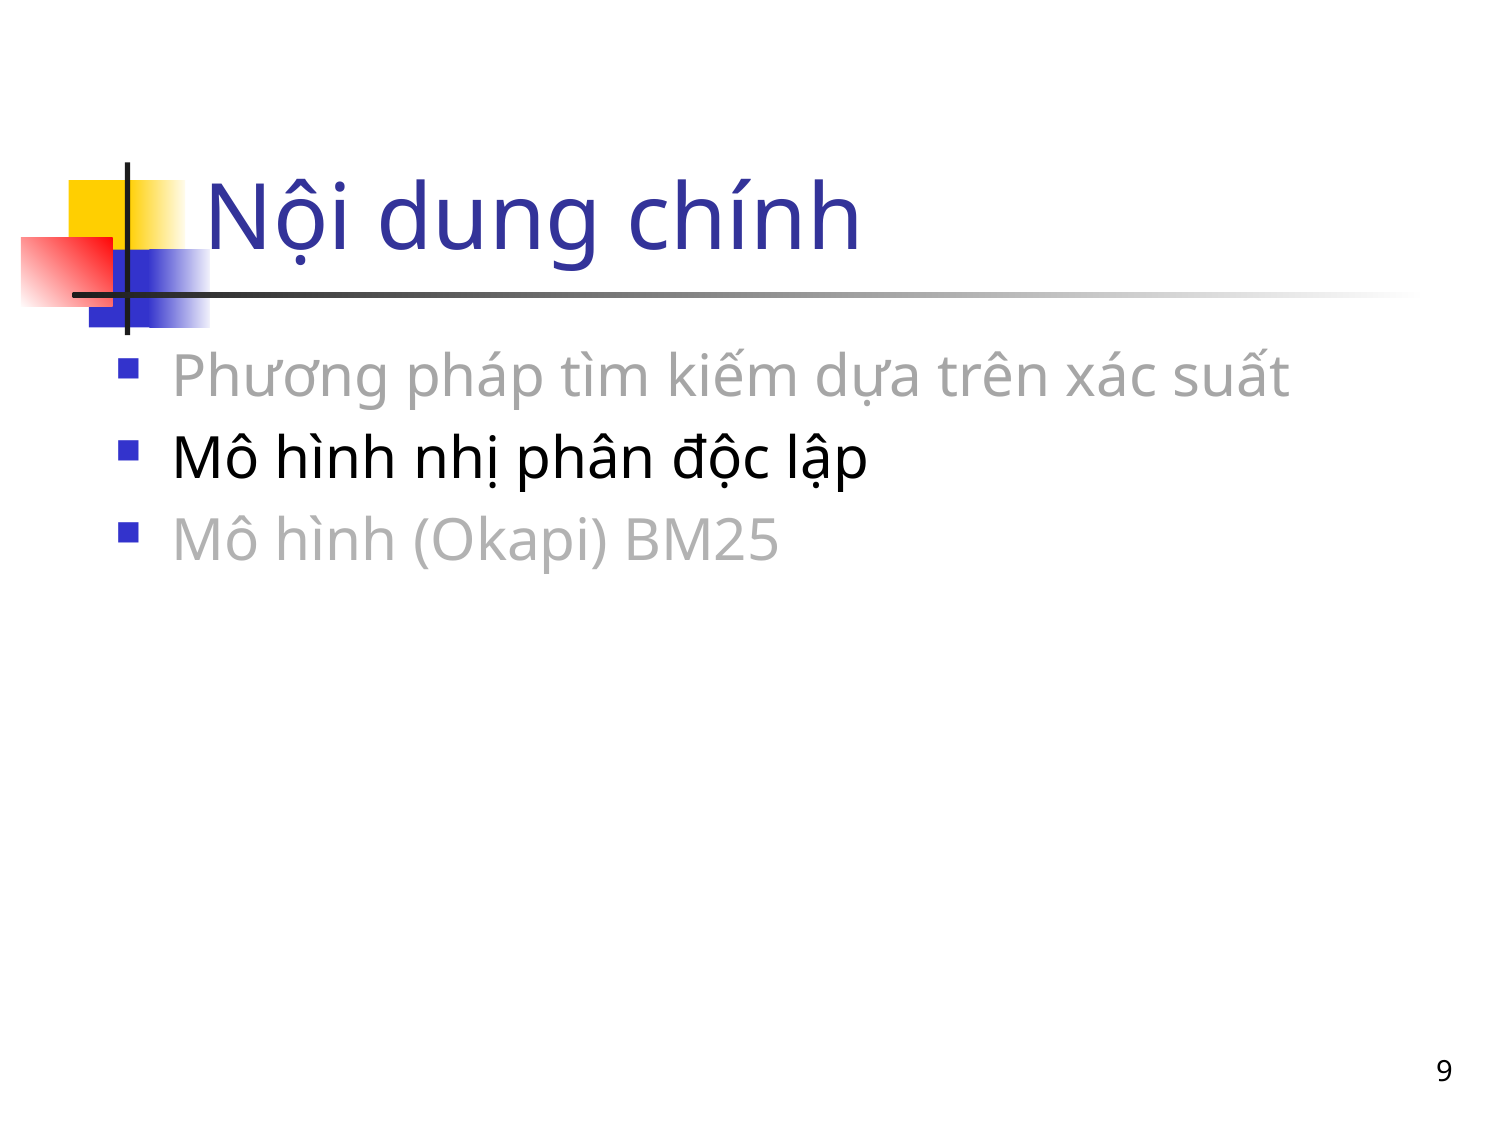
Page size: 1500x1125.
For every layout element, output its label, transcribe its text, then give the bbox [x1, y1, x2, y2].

slide_number 9 [1155, 1024, 1468, 1100]
list Phương pháp tìm kiếm dựa trên xác suất Mô hình nhị phân độc lập Mô hình (Okapi) BM25 [100, 331, 1469, 1006]
title Nội dung chính [188, 35, 1468, 275]
